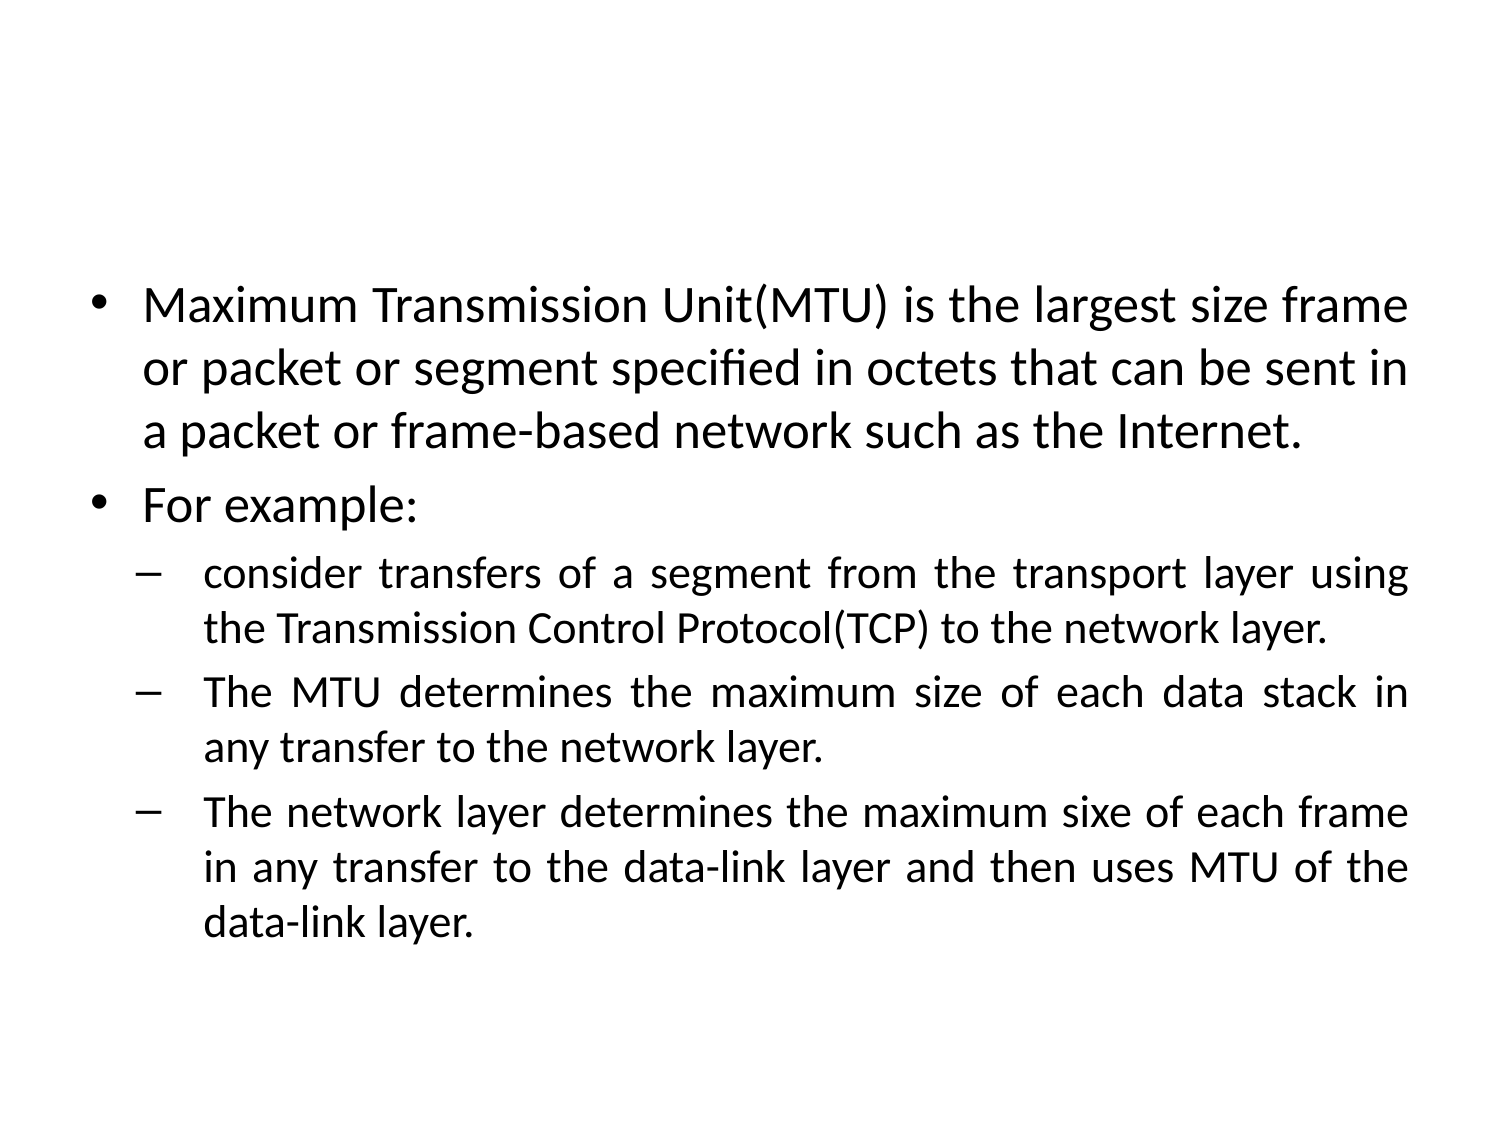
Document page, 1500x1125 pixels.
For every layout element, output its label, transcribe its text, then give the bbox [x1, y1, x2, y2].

list Maximum Transmission Unit(MTU) is the largest size frame or packet or segment specified in octets that can be sent in a packet or frame-based network such as the Internet. For example: consider transfers of a segment from the transport layer using the Transmission Control Protocol(TCP) to the network layer. The MTU determines the maximum size of each data stack in any transfer to the network layer. The network layer determines the maximum sixe of each frame in any transfer to the data-link layer and then uses MTU of the data-link layer. [75, 262, 1425, 1005]
